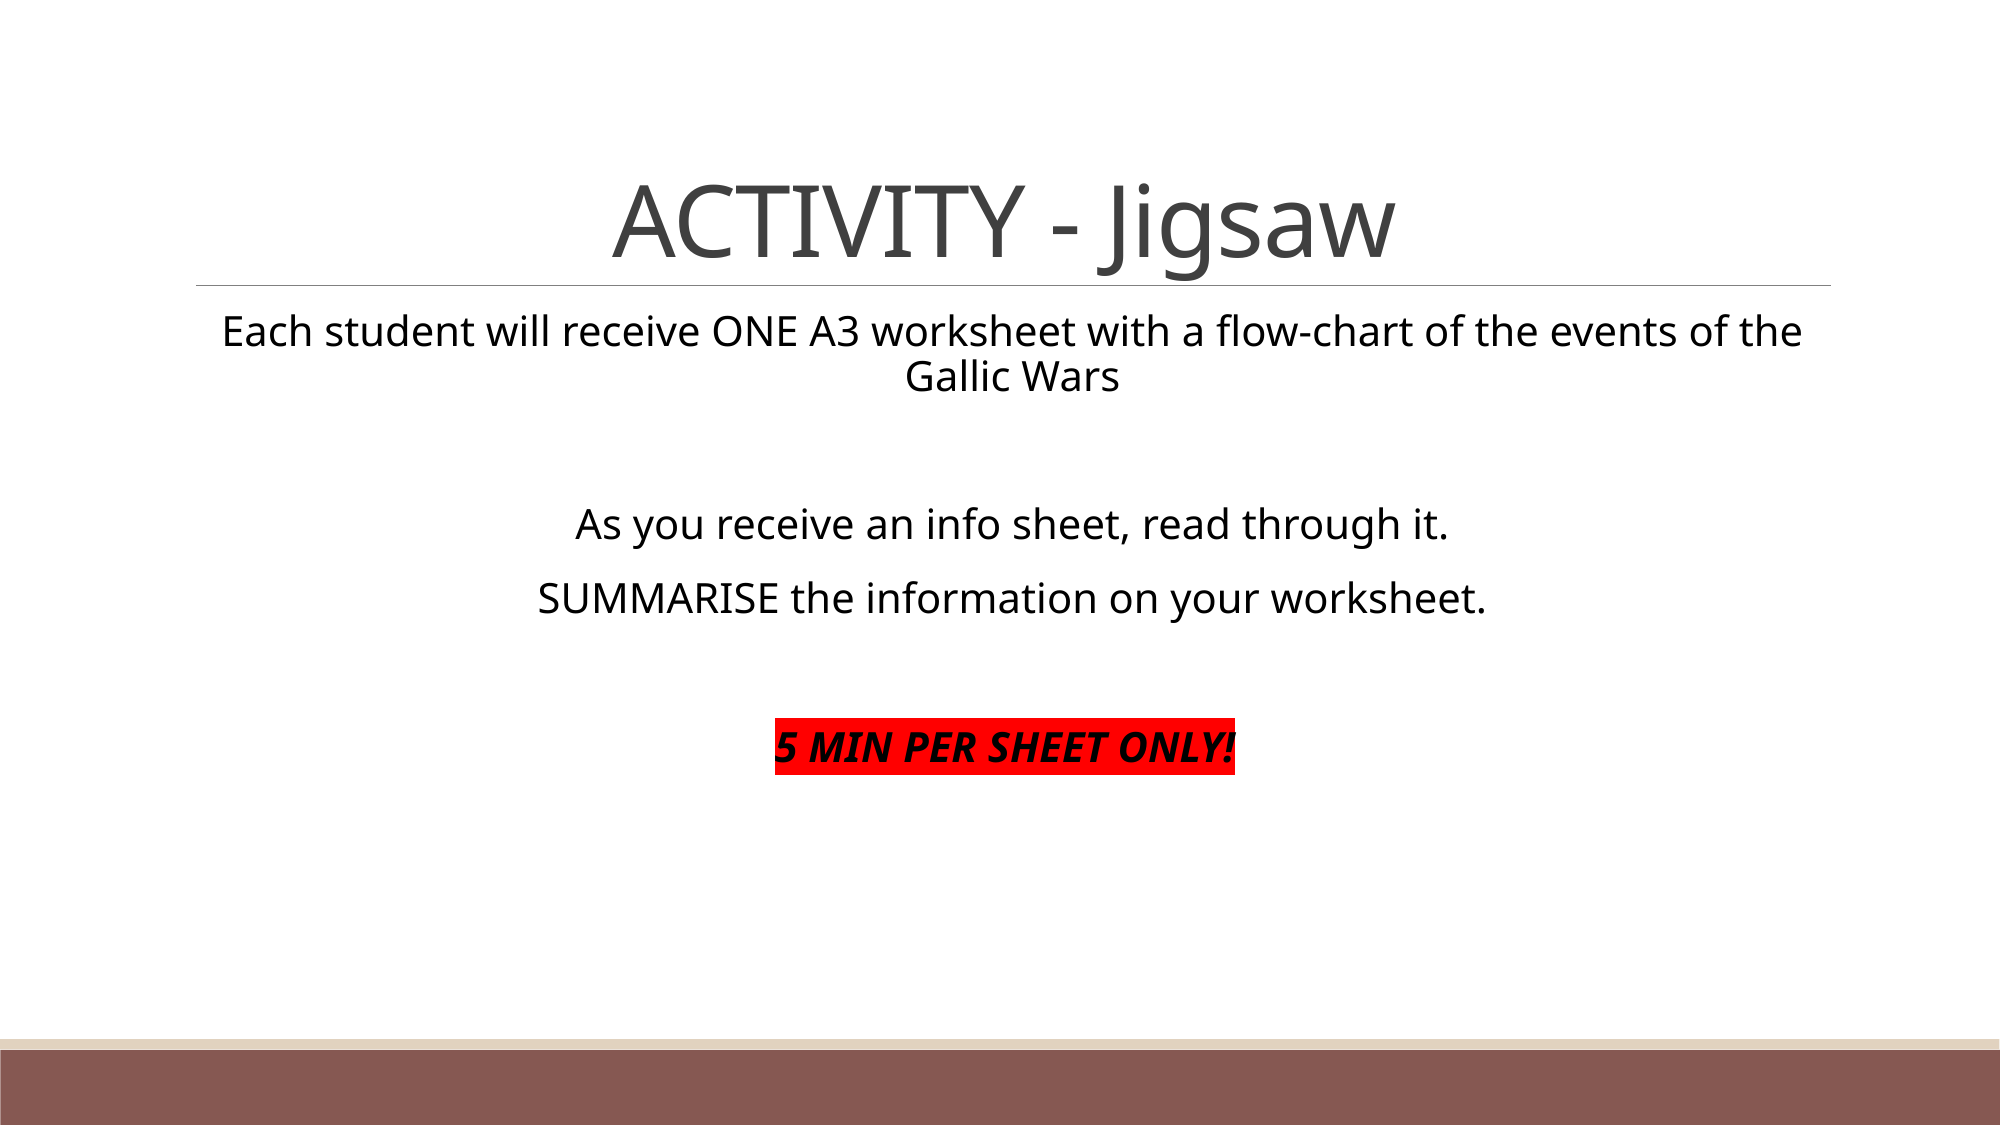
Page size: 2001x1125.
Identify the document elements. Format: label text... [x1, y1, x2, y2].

list Each student will receive ONE A3 worksheet with a flow-chart of the events of the Gallic Wars As you receive an info sheet, read through it. SUMMARISE the information on your worksheet. 5 MIN PER SHEET ONLY! [180, 302, 1830, 963]
title ACTIVITY - Jigsaw [180, 47, 1830, 285]
